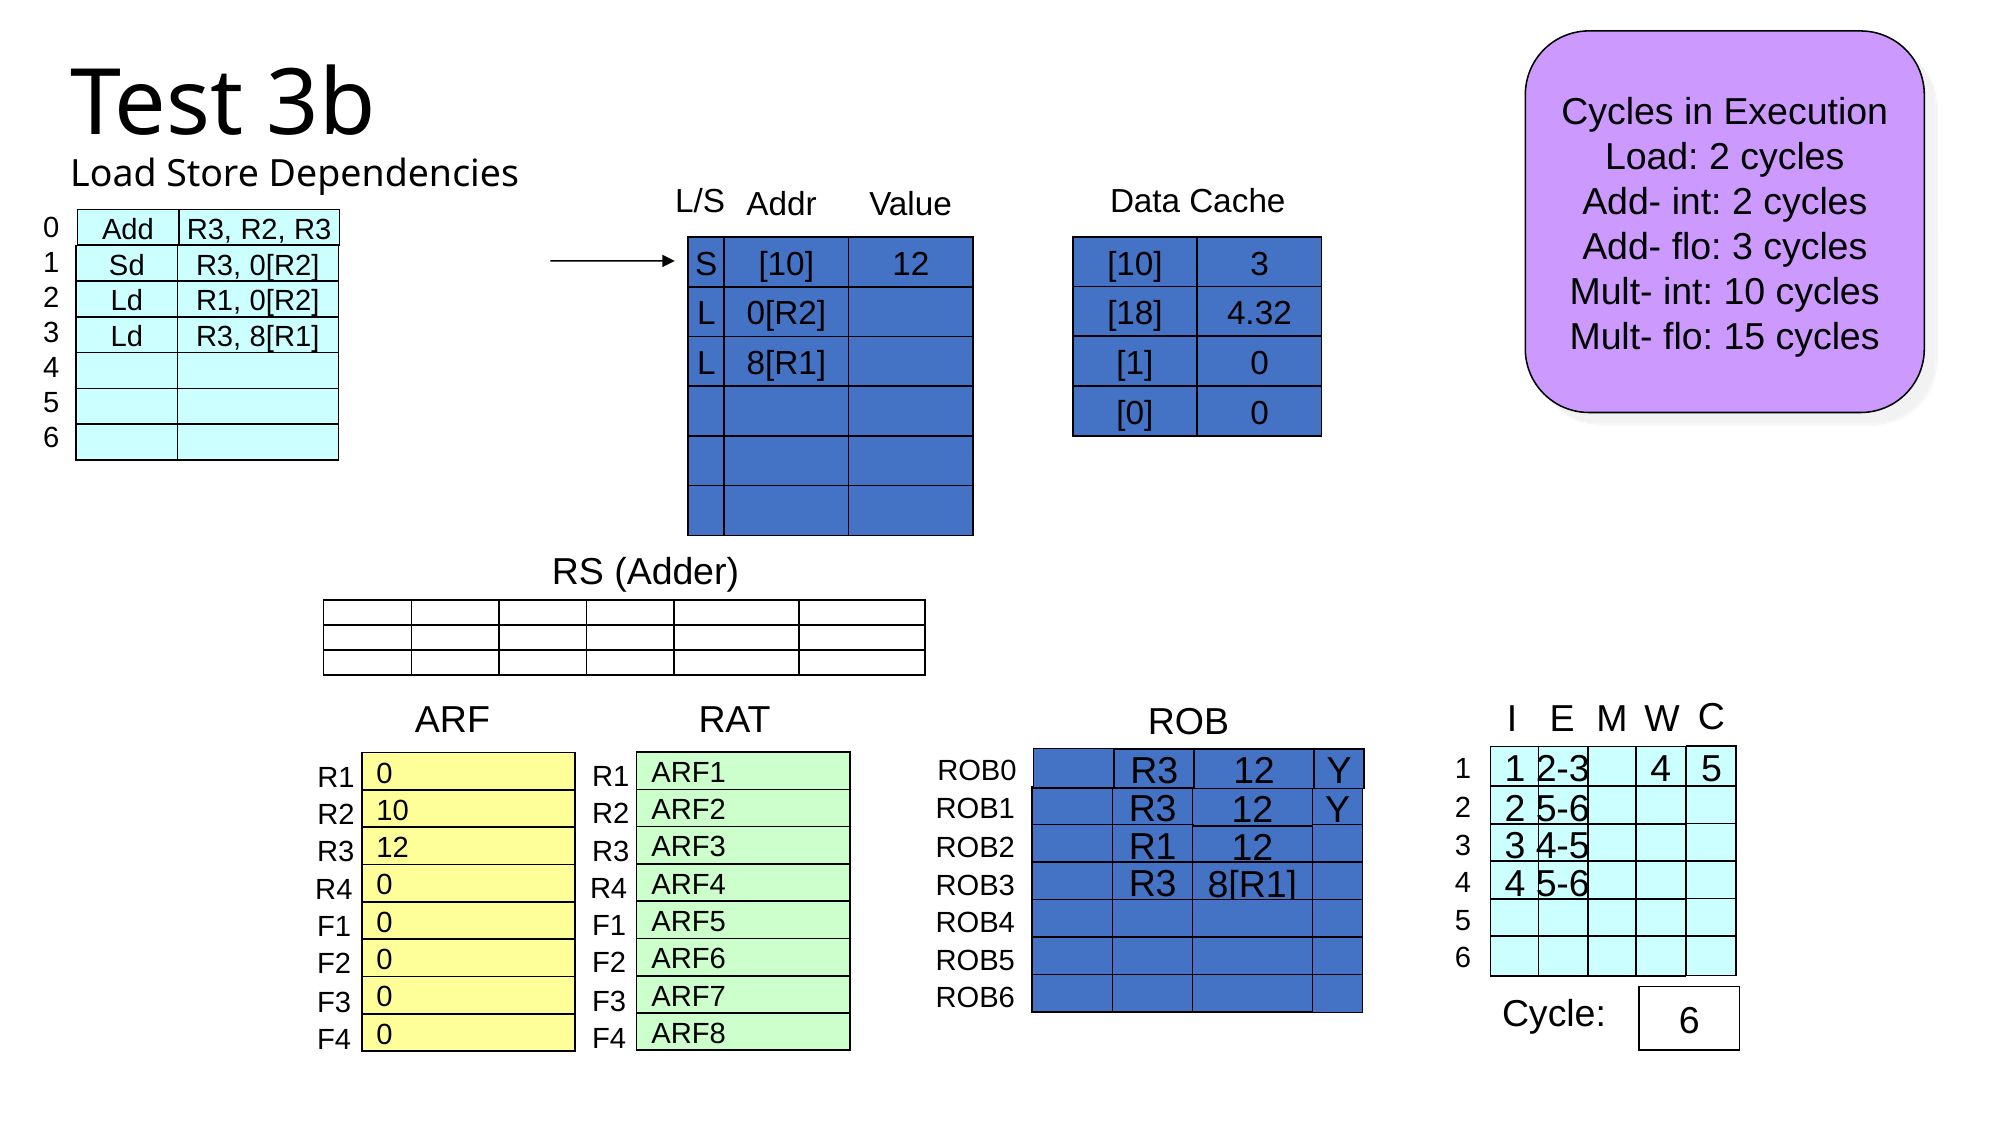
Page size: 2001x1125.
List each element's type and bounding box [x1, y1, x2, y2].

text_box [550, 254, 675, 268]
text_box [660, 171, 832, 230]
text_box [1638, 986, 1740, 1051]
text_box [1487, 694, 1736, 737]
text_box [687, 236, 973, 536]
text_box [683, 687, 786, 748]
text_box [950, 748, 1002, 1016]
text_box [1072, 236, 1322, 437]
text_box [1095, 171, 1301, 227]
text_box [1032, 689, 1365, 1013]
text_box [1525, 30, 1925, 413]
text_box [28, 200, 340, 461]
text_box [854, 174, 968, 230]
text_box [299, 749, 850, 1064]
text_box [1490, 746, 1736, 976]
title [55, 16, 613, 234]
text_box [400, 687, 505, 748]
text_box [1438, 746, 1488, 976]
text_box [1487, 981, 1622, 1042]
text_box [323, 539, 925, 675]
